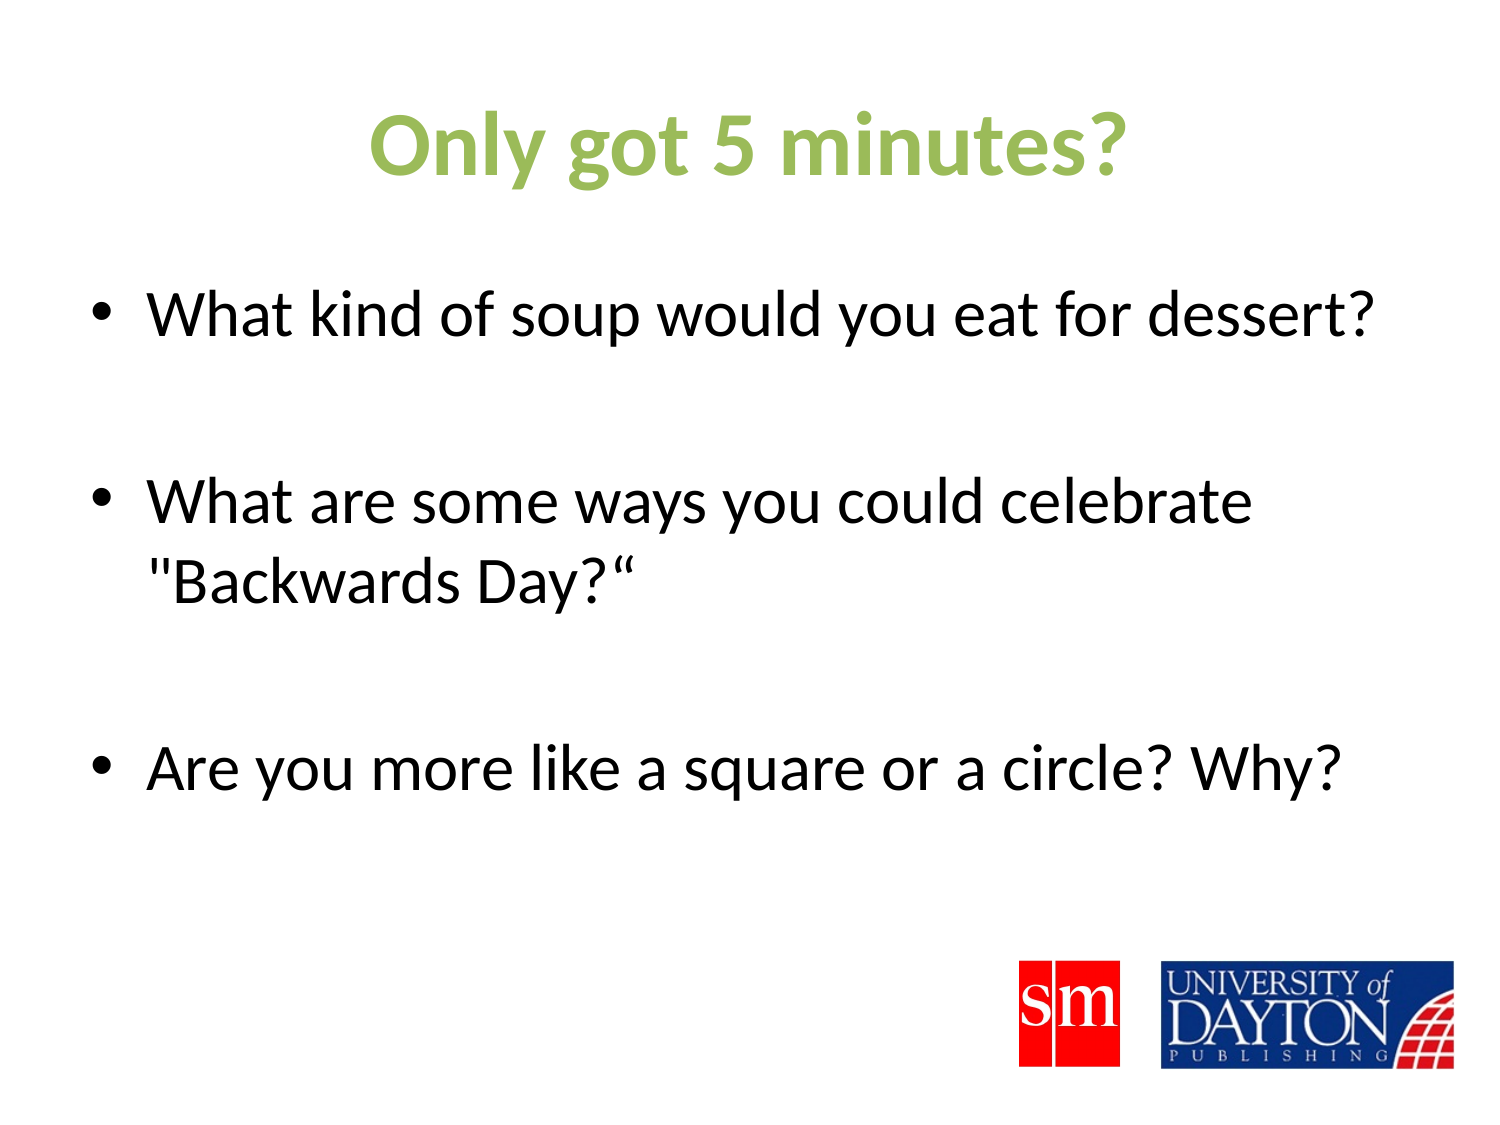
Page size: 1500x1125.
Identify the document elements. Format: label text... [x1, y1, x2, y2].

picture [1159, 960, 1455, 1071]
list What kind of soup would you eat for dessert? What are some ways you could celebrate "Backwards Day?“ Are you more like a square or a circle? Why? [75, 262, 1425, 1005]
title Only got 5 minutes? [75, 45, 1425, 233]
picture [1019, 960, 1121, 1067]
